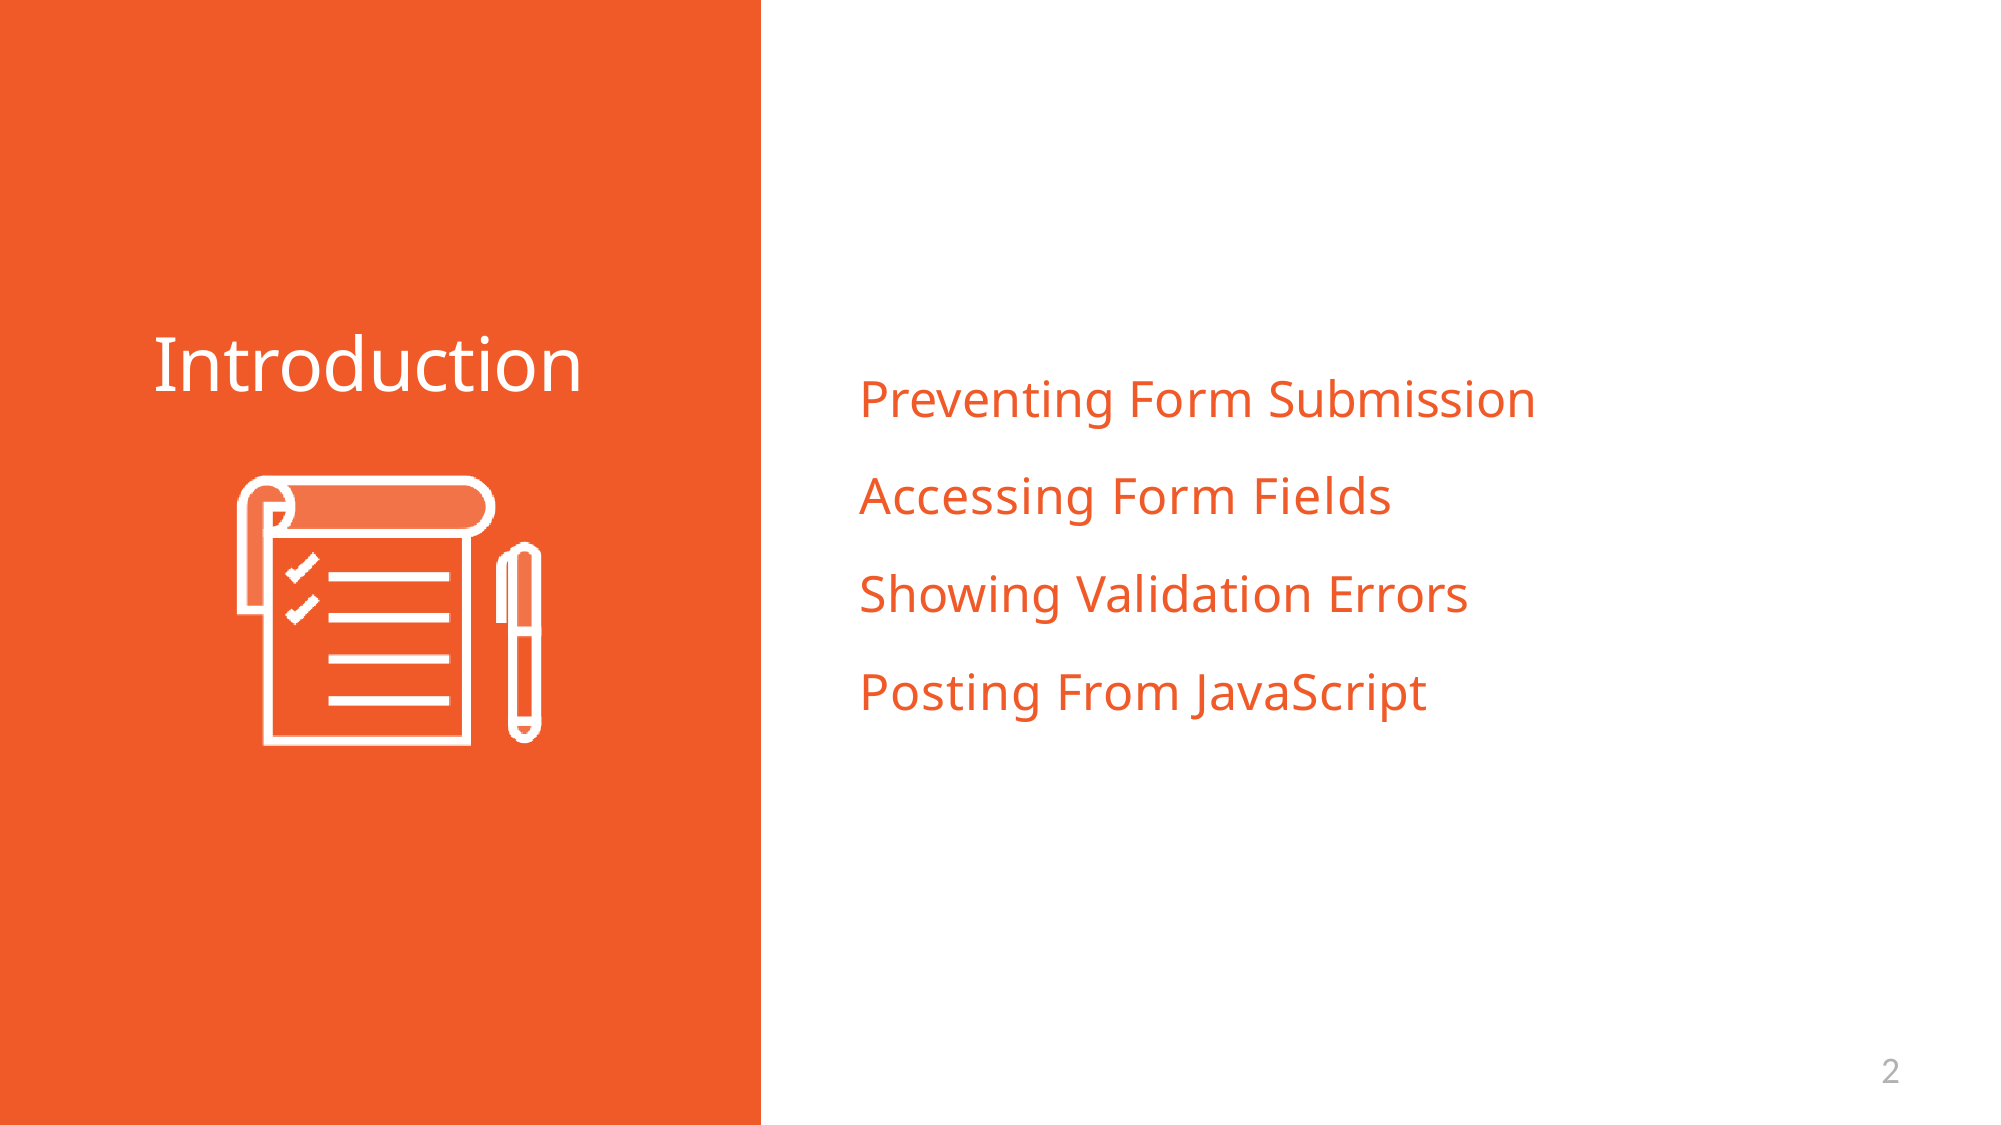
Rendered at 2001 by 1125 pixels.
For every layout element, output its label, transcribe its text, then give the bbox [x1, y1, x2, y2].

slide_number 2 [1440, 1046, 1900, 1103]
text_box Preventing Form Submission Accessing Form Fields Showing Validation Errors Posting From JavaScript [857, 364, 1582, 721]
picture [0, 0, 761, 1125]
